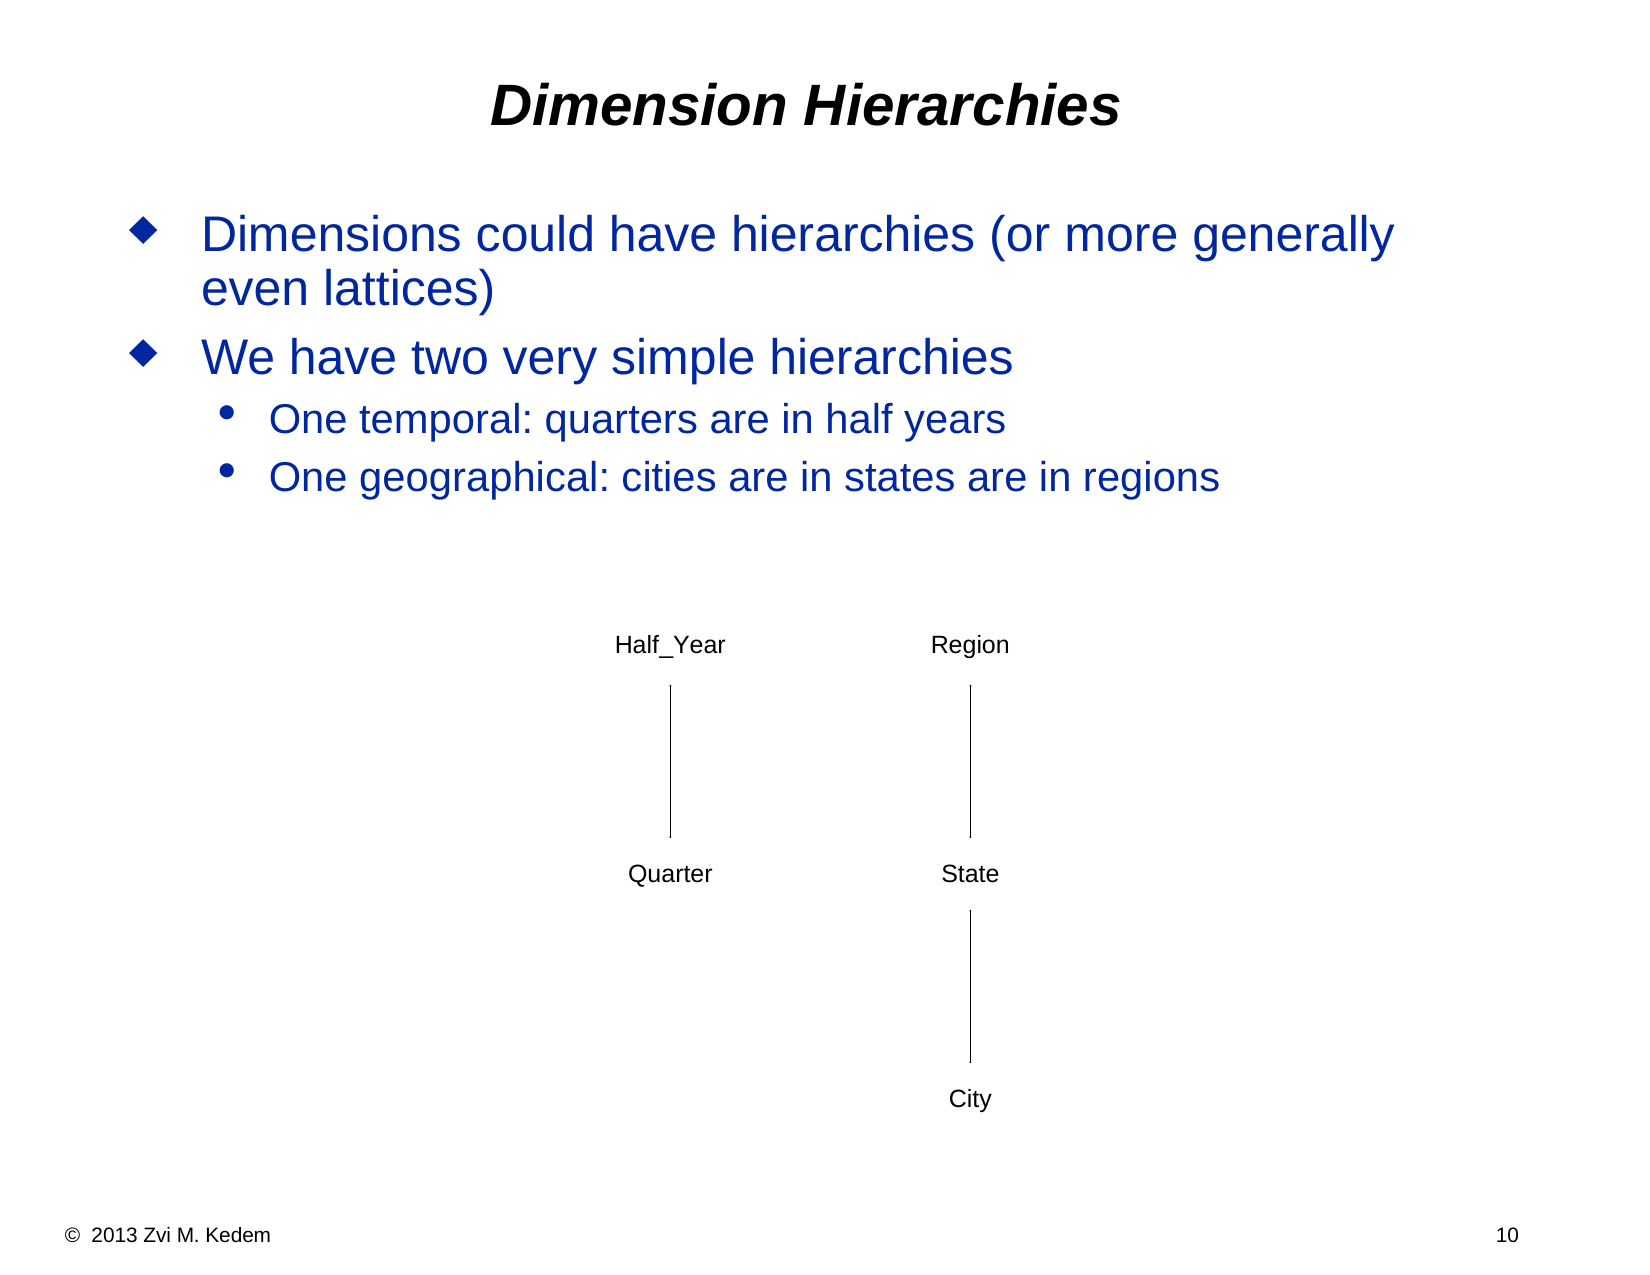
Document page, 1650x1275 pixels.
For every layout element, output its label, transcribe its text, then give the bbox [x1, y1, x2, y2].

list Dimensions could have hierarchies (or more generally even lattices) We have two very simple hierarchies One temporal: quarters are in half years One geographical: cities are in states are in regions [111, 199, 1513, 1201]
title Dimension Hierarchies [111, 36, 1501, 176]
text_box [612, 624, 1013, 1118]
